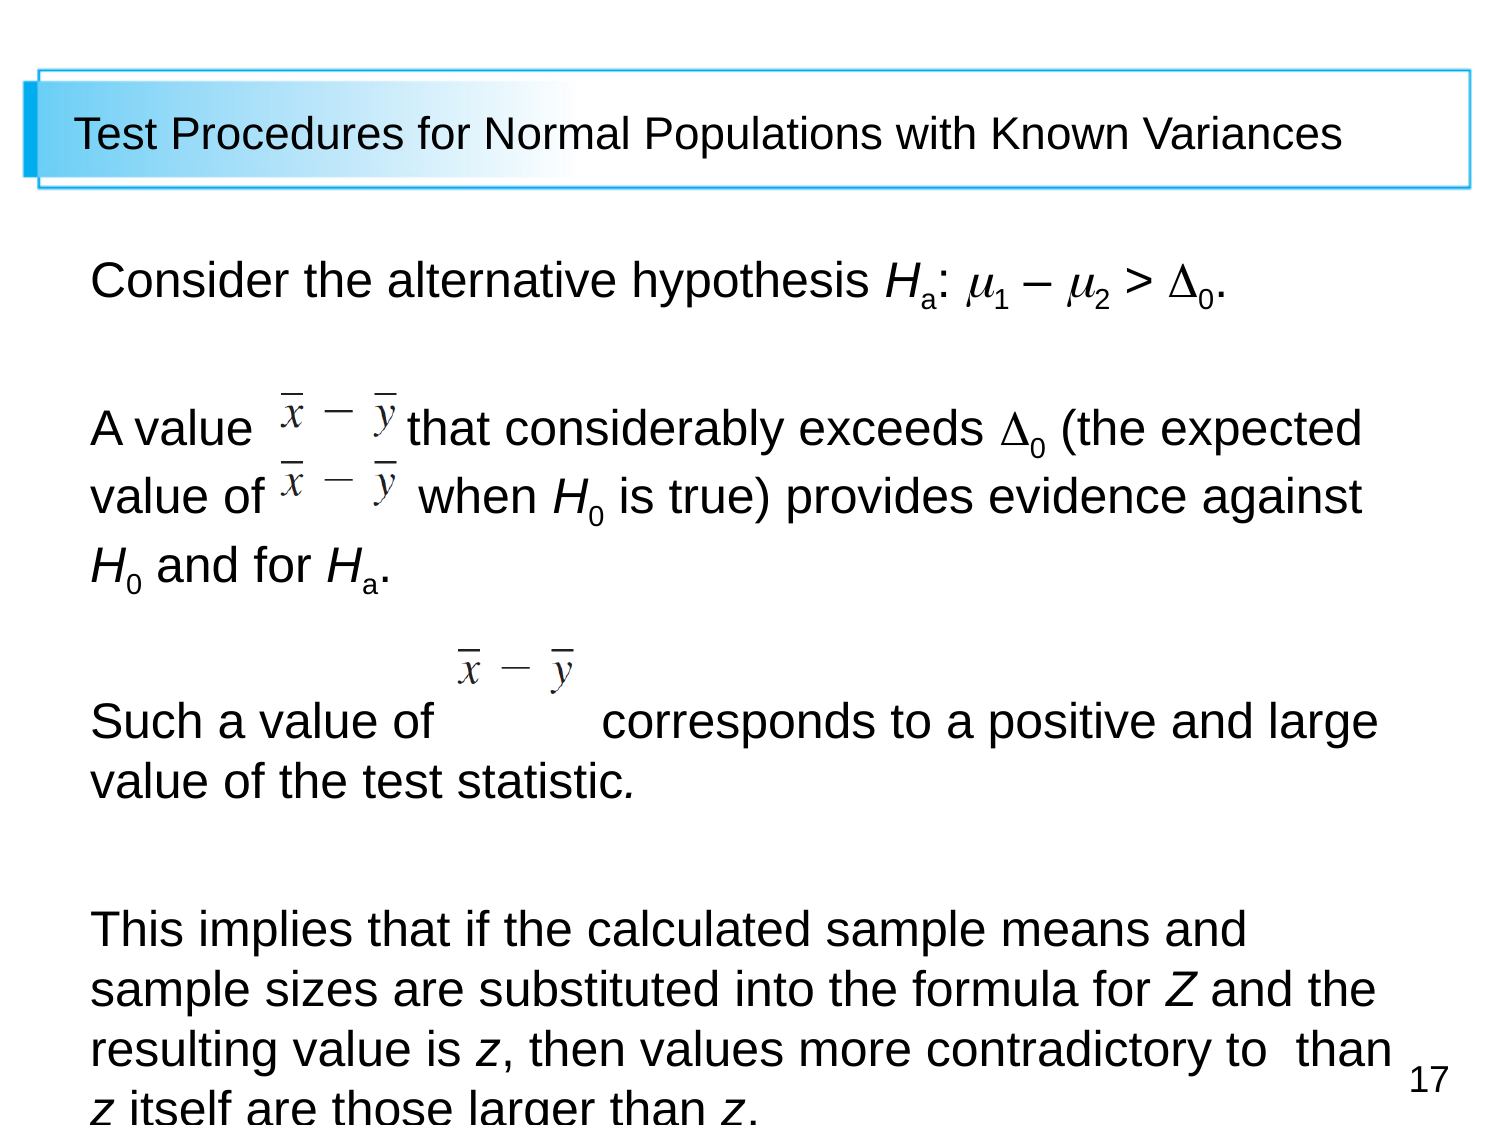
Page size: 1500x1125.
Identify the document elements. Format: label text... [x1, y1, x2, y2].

picture [1409, 62, 1476, 137]
picture [449, 636, 584, 706]
picture [14, 62, 58, 200]
title Test Procedures for Normal Populations with Known Variances [58, 37, 1409, 225]
text_box [1341, 137, 1480, 221]
picture [273, 380, 407, 518]
